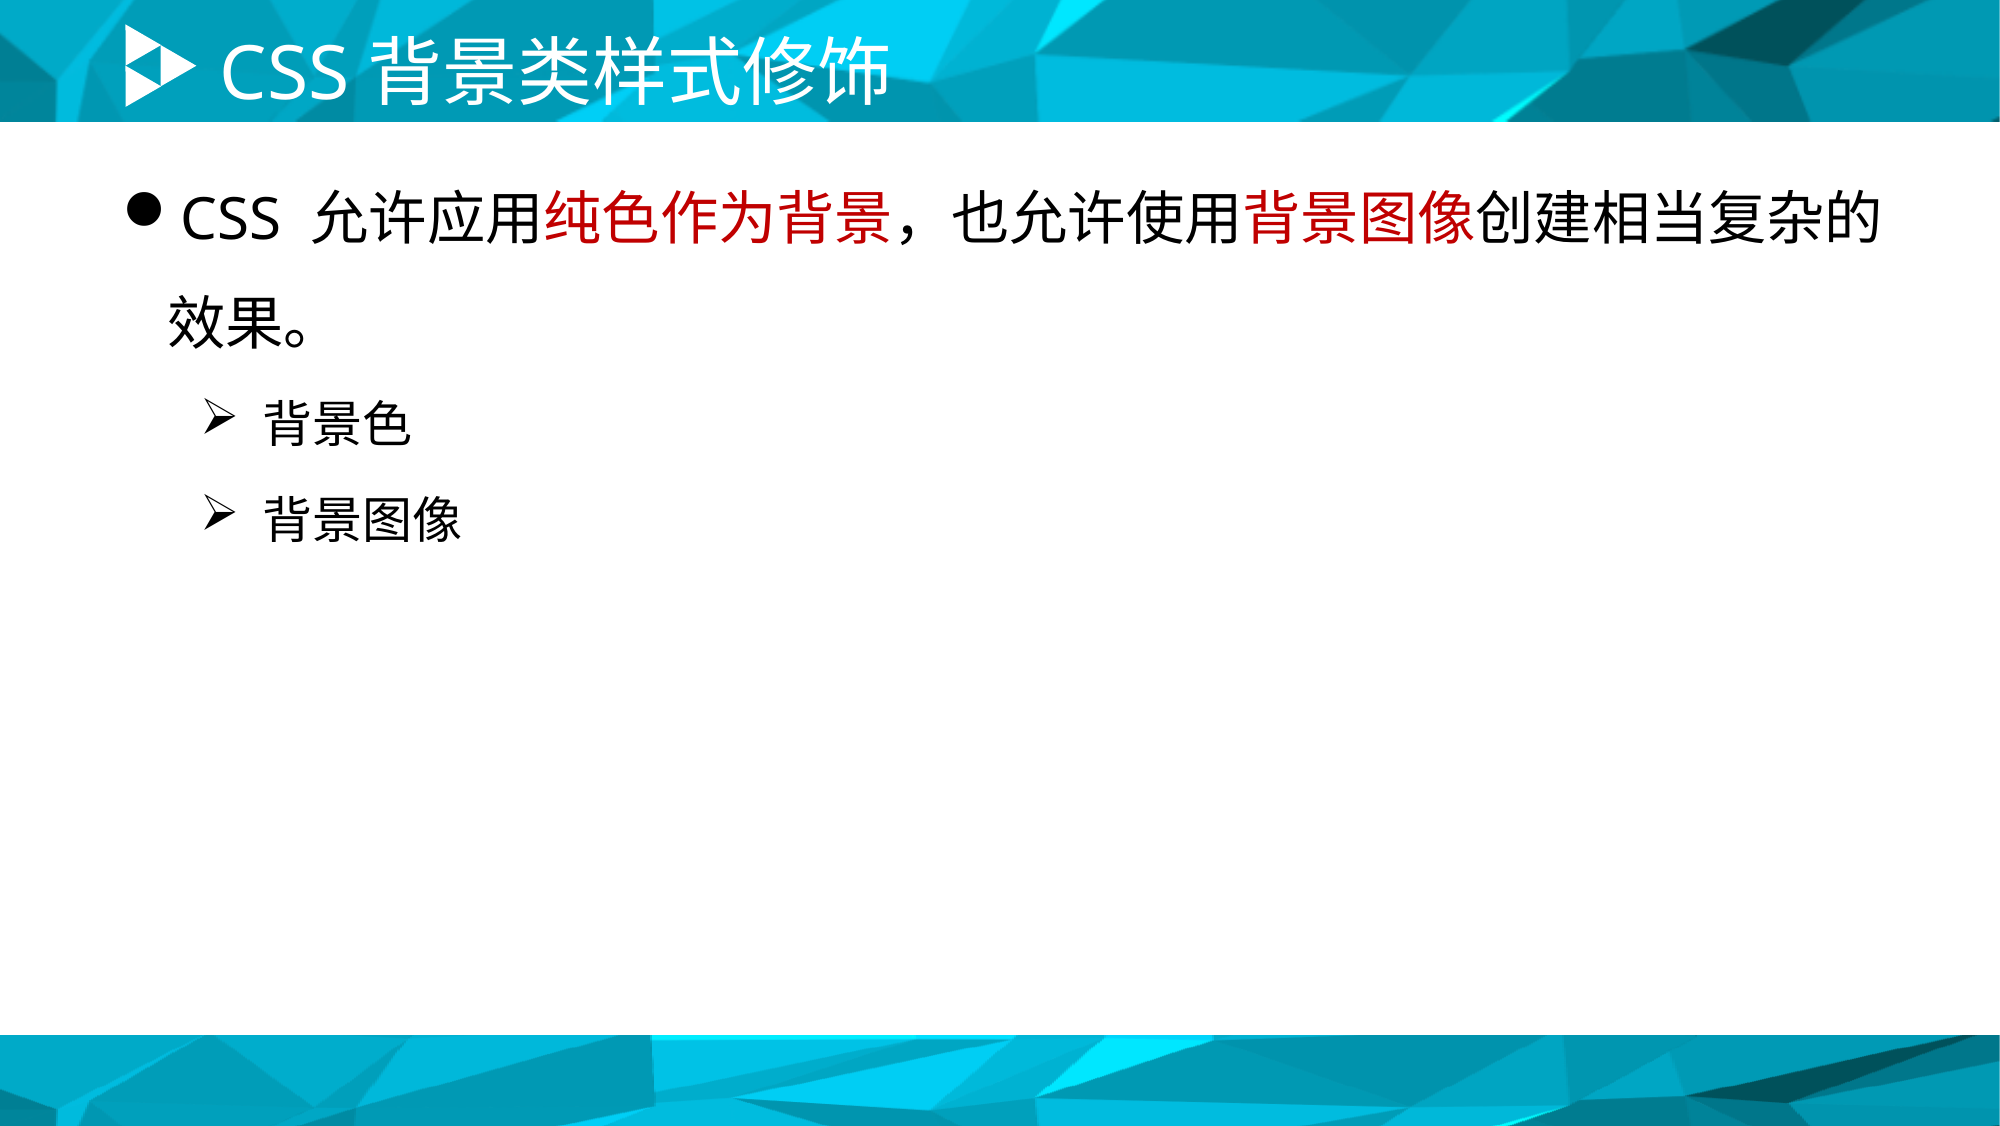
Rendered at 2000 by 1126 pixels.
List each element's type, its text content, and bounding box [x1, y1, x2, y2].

picture [0, 0, 2000, 122]
title CSS背景类样式修饰 [201, 24, 1927, 127]
picture [0, 1035, 2000, 1126]
list CSS 允许应用纯色作为背景，也允许使用背景图像创建相当复杂的效果。 背景色 背景图像 [104, 137, 1927, 1102]
